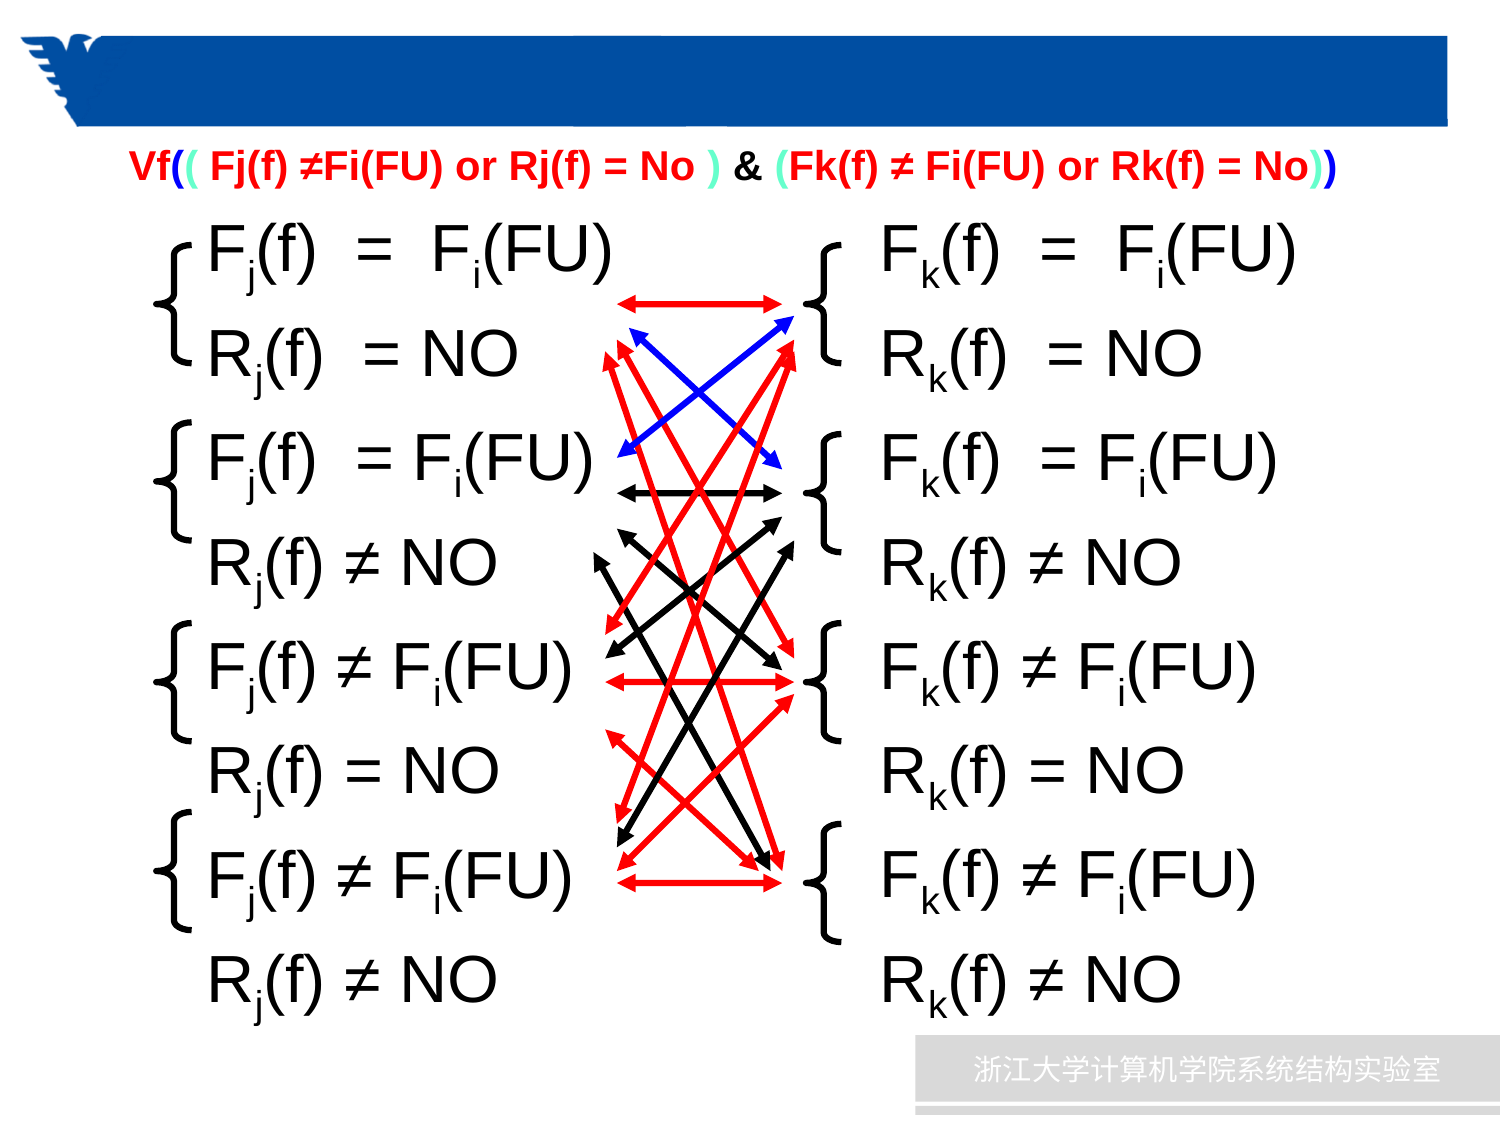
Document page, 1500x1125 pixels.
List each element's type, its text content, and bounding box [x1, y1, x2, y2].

text_box [616, 876, 783, 890]
list Fj(f) = Fi(FU) Rj(f) = NO Fj(f) = Fi(FU) Rj(f) ≠ NO Fj(f) ≠ Fi(FU) Rj(f) = NO Fj(f) ≠ Fi(FU) Rj(f) ≠ NO [191, 197, 703, 1047]
text_box [805, 244, 842, 364]
text_box [685, 803, 759, 872]
text_box [605, 729, 640, 762]
text_box [605, 574, 710, 659]
text_box [156, 244, 192, 364]
text_box [616, 339, 662, 421]
text_box [156, 623, 192, 742]
text_box [759, 447, 783, 470]
text_box [616, 487, 653, 500]
text_box [805, 823, 842, 943]
text_box [740, 634, 783, 671]
text_box [742, 487, 783, 500]
text_box [615, 351, 796, 824]
text_box Vf(( Fj(f) ≠Fi(FU) or Rj(f) = No ) & (Fk(f) ≠ Fi(FU) or Rk(f) = No)) [113, 131, 1425, 197]
text_box [616, 693, 795, 872]
text_box [616, 528, 653, 559]
text_box [628, 327, 698, 392]
text_box [156, 811, 192, 931]
text_box [593, 552, 623, 606]
text_box Fk(f) = Fi(FU) Rk(f) = NO Fk(f) = Fi(FU) Rk(f) ≠ NO Fk(f) ≠ Fi(FU) Rk(f) = NO Fk(f) ≠ Fi(FU) Rk(f) ≠ NO [865, 197, 1376, 1047]
text_box [716, 773, 771, 872]
text_box [605, 339, 795, 635]
text_box [616, 540, 795, 848]
text_box [616, 297, 783, 311]
text_box [712, 516, 783, 574]
text_box [605, 675, 665, 689]
text_box [156, 422, 192, 541]
text_box [761, 599, 795, 659]
picture [5, 19, 148, 127]
text_box [805, 623, 842, 742]
text_box [805, 433, 842, 553]
text_box [718, 675, 795, 689]
text_box [616, 315, 795, 458]
text_box [603, 351, 636, 442]
text_box [740, 749, 785, 872]
